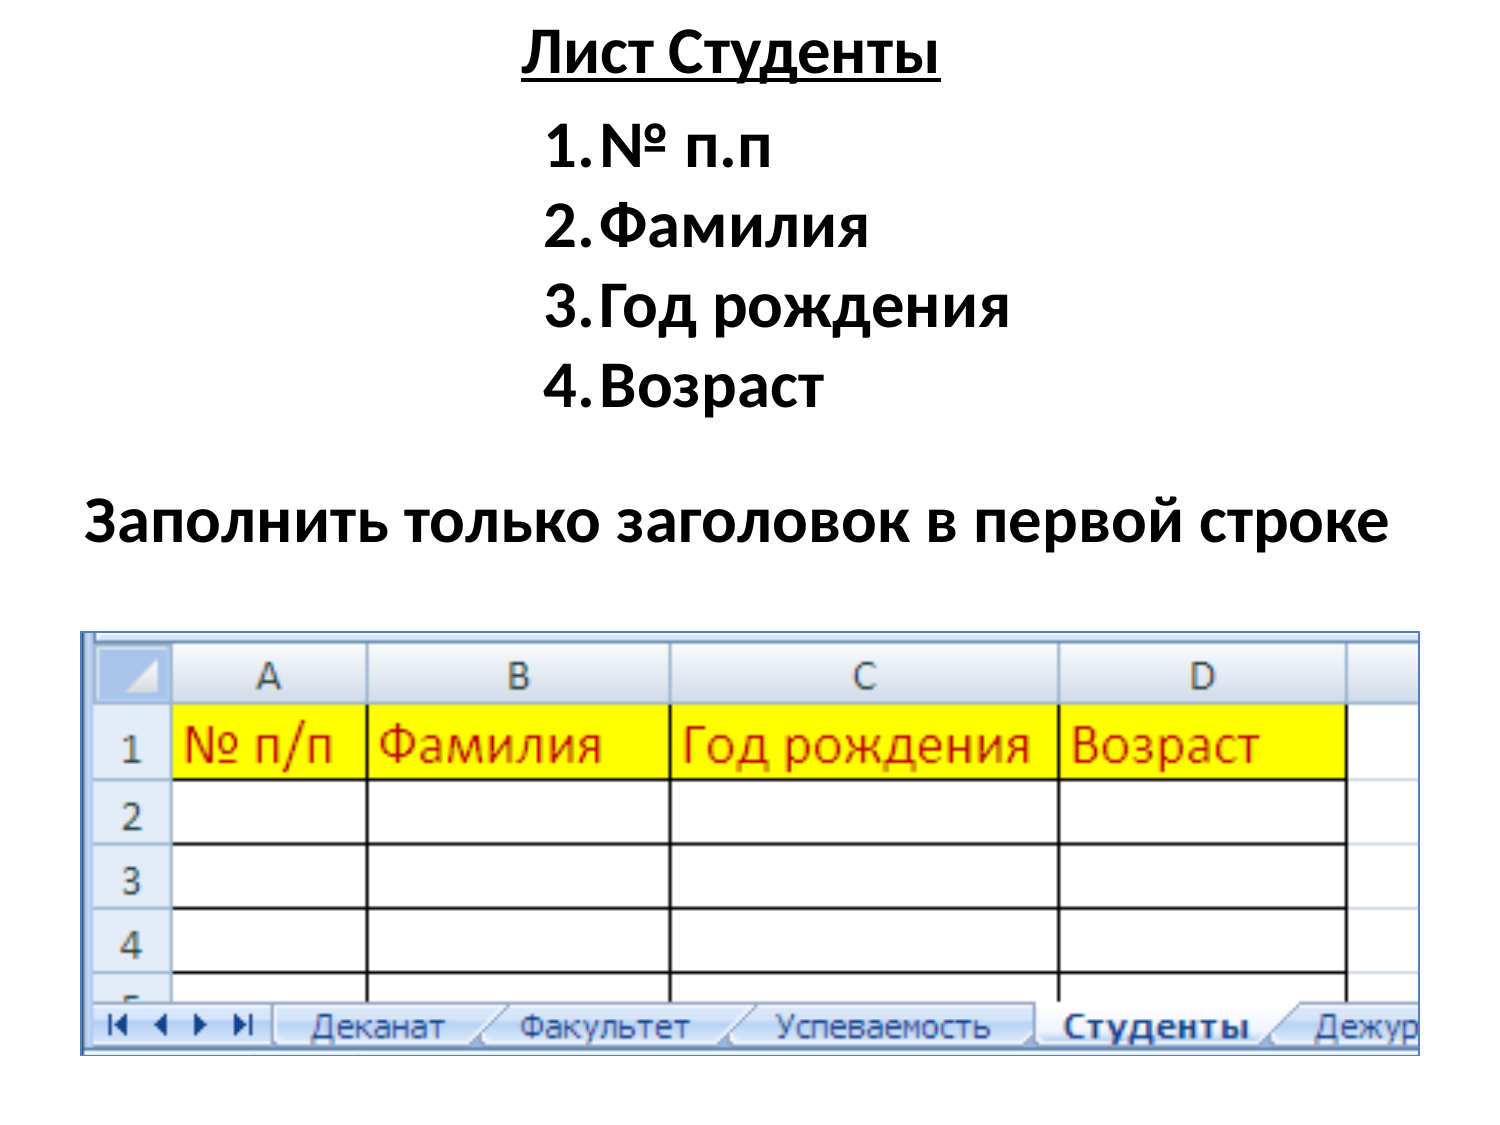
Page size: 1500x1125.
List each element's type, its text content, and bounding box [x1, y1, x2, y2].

picture [81, 632, 1419, 1055]
text_box № п.п Фамилия Год рождения Возраст [528, 93, 1027, 429]
text_box Лист Студенты [506, 0, 957, 95]
text_box Заполнить только заголовок в первой строке [70, 468, 1430, 564]
